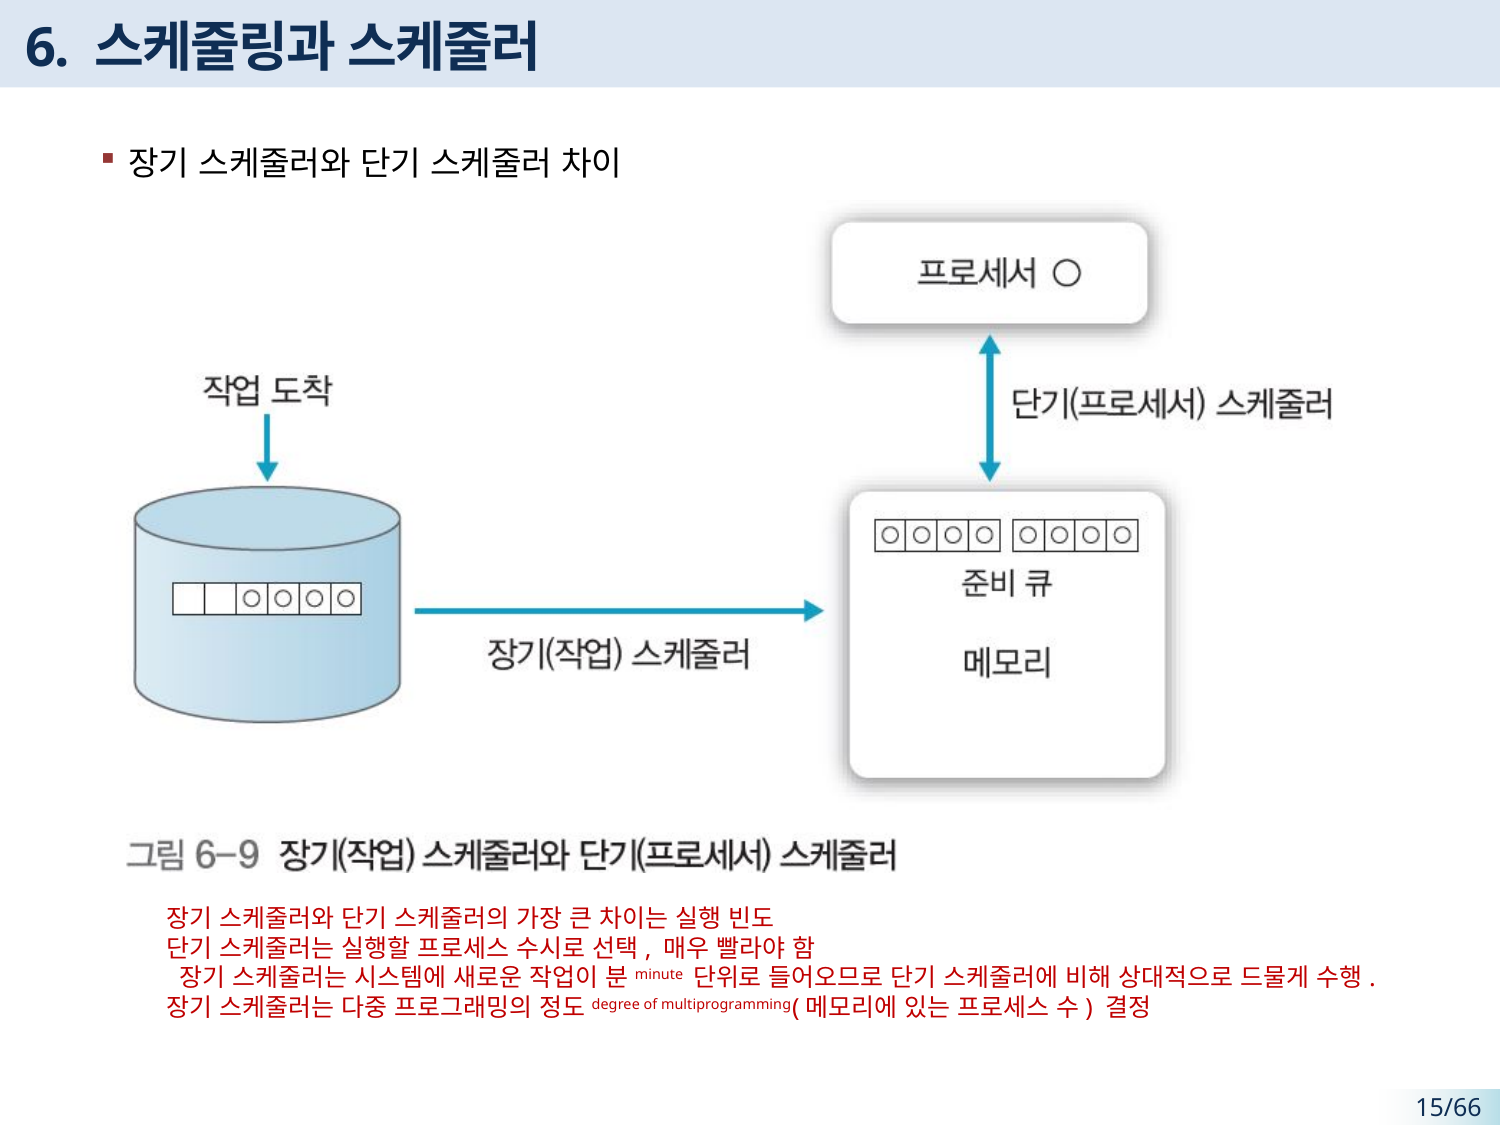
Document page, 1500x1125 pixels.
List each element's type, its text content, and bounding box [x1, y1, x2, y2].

text_box 장기 스케줄러와 단기 스케줄러의 가장 큰 차이는 실행 빈도 단기 스케줄러는 실행할 프로세스 수시로 선택, 매우 빨라야 함 장기 스케줄러는 시스템에 새로운 작업이 분minute 단위로 들어오므로 단기 스케줄러에 비해 상대적으로 드물게 수행. 장기 스케줄러는 다중 프로그래밍의 정도degree of multiprogramming(메모리에 있는 프로세스 수) 결정 [152, 894, 1415, 1030]
list 장기 스케줄러와 단기 스케줄러 차이 [10, 126, 1481, 1057]
title 6. 스케줄링과 스케줄러 [10, 5, 1288, 84]
picture [114, 200, 1347, 873]
